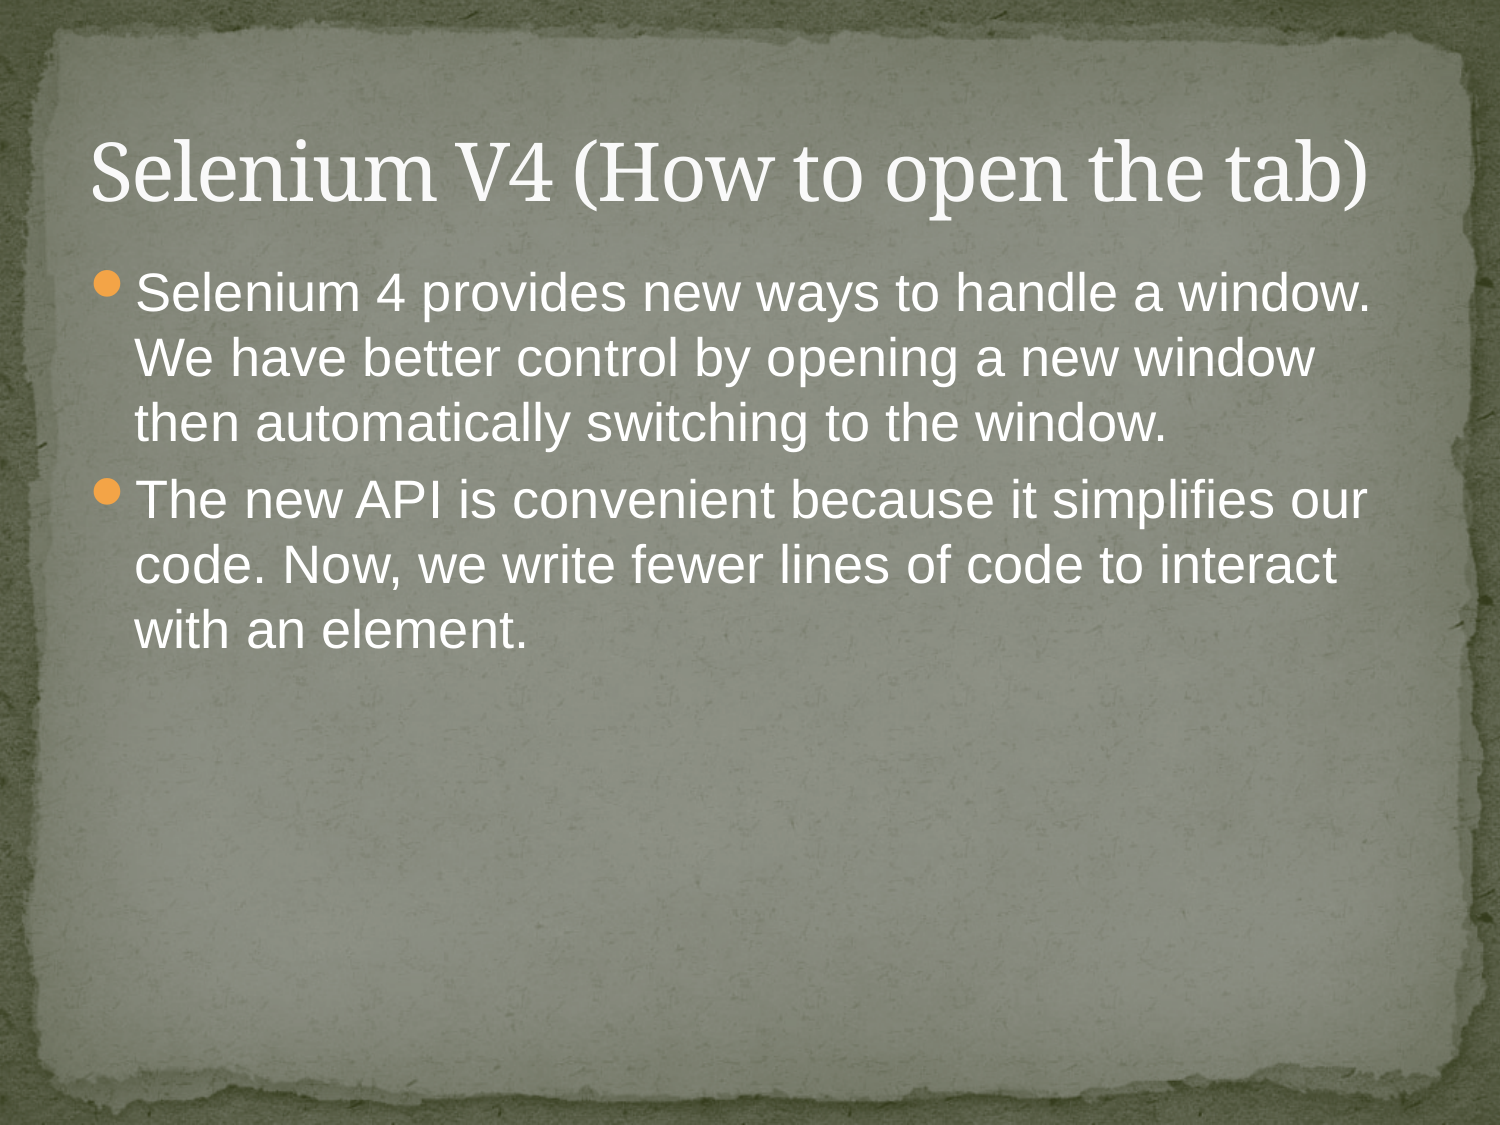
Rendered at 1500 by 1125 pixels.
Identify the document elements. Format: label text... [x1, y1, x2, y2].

list Selenium 4 provides new ways to handle a window. We have better control by opening a new window then automatically switching to the window. The new API is convenient because it simplifies our code. Now, we write fewer lines of code to interact with an element. [75, 249, 1425, 1000]
title Selenium V4 (How to open the tab) [74, 24, 1425, 225]
